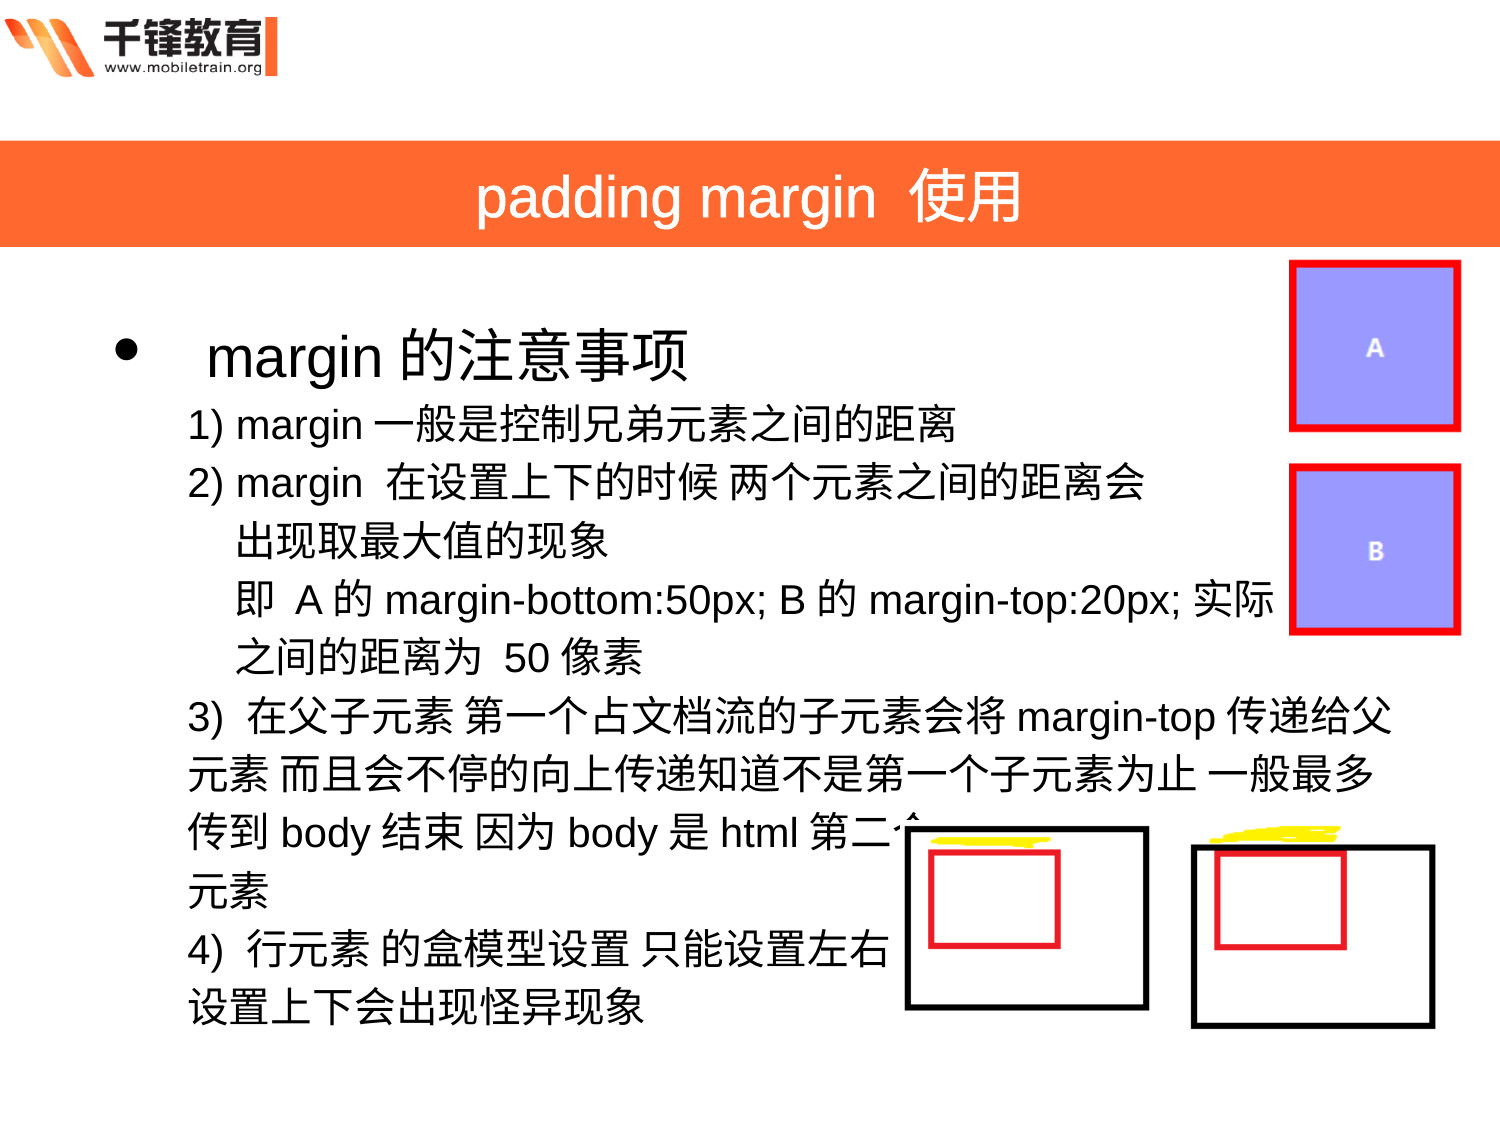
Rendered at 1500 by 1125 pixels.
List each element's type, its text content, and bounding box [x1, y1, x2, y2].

picture [1288, 257, 1463, 640]
picture [900, 820, 1449, 1034]
text_box margin的注意事项 1) margin一般是控制兄弟元素之间的距离 2) margin 在设置上下的时候 两个元素之间的距离会 出现取最大值的现象 即 A的margin-bottom:50px; B的margin-top:20px;实际 之间的距离为 50像素 3) 在父子元素 第一个占文档流的子元素会将margin-top传递给父 元素 而且会不停的向上传递知道不是第一个子元素为止 一般最多 传到body结束 因为body是html第二个 元素 4) 行元素 的盒模型设置 只能设置左右 设置上下会出现怪异现象 [74, 312, 1425, 1055]
text_box padding margin 使用 [0, 140, 1500, 247]
picture [3, 18, 261, 79]
